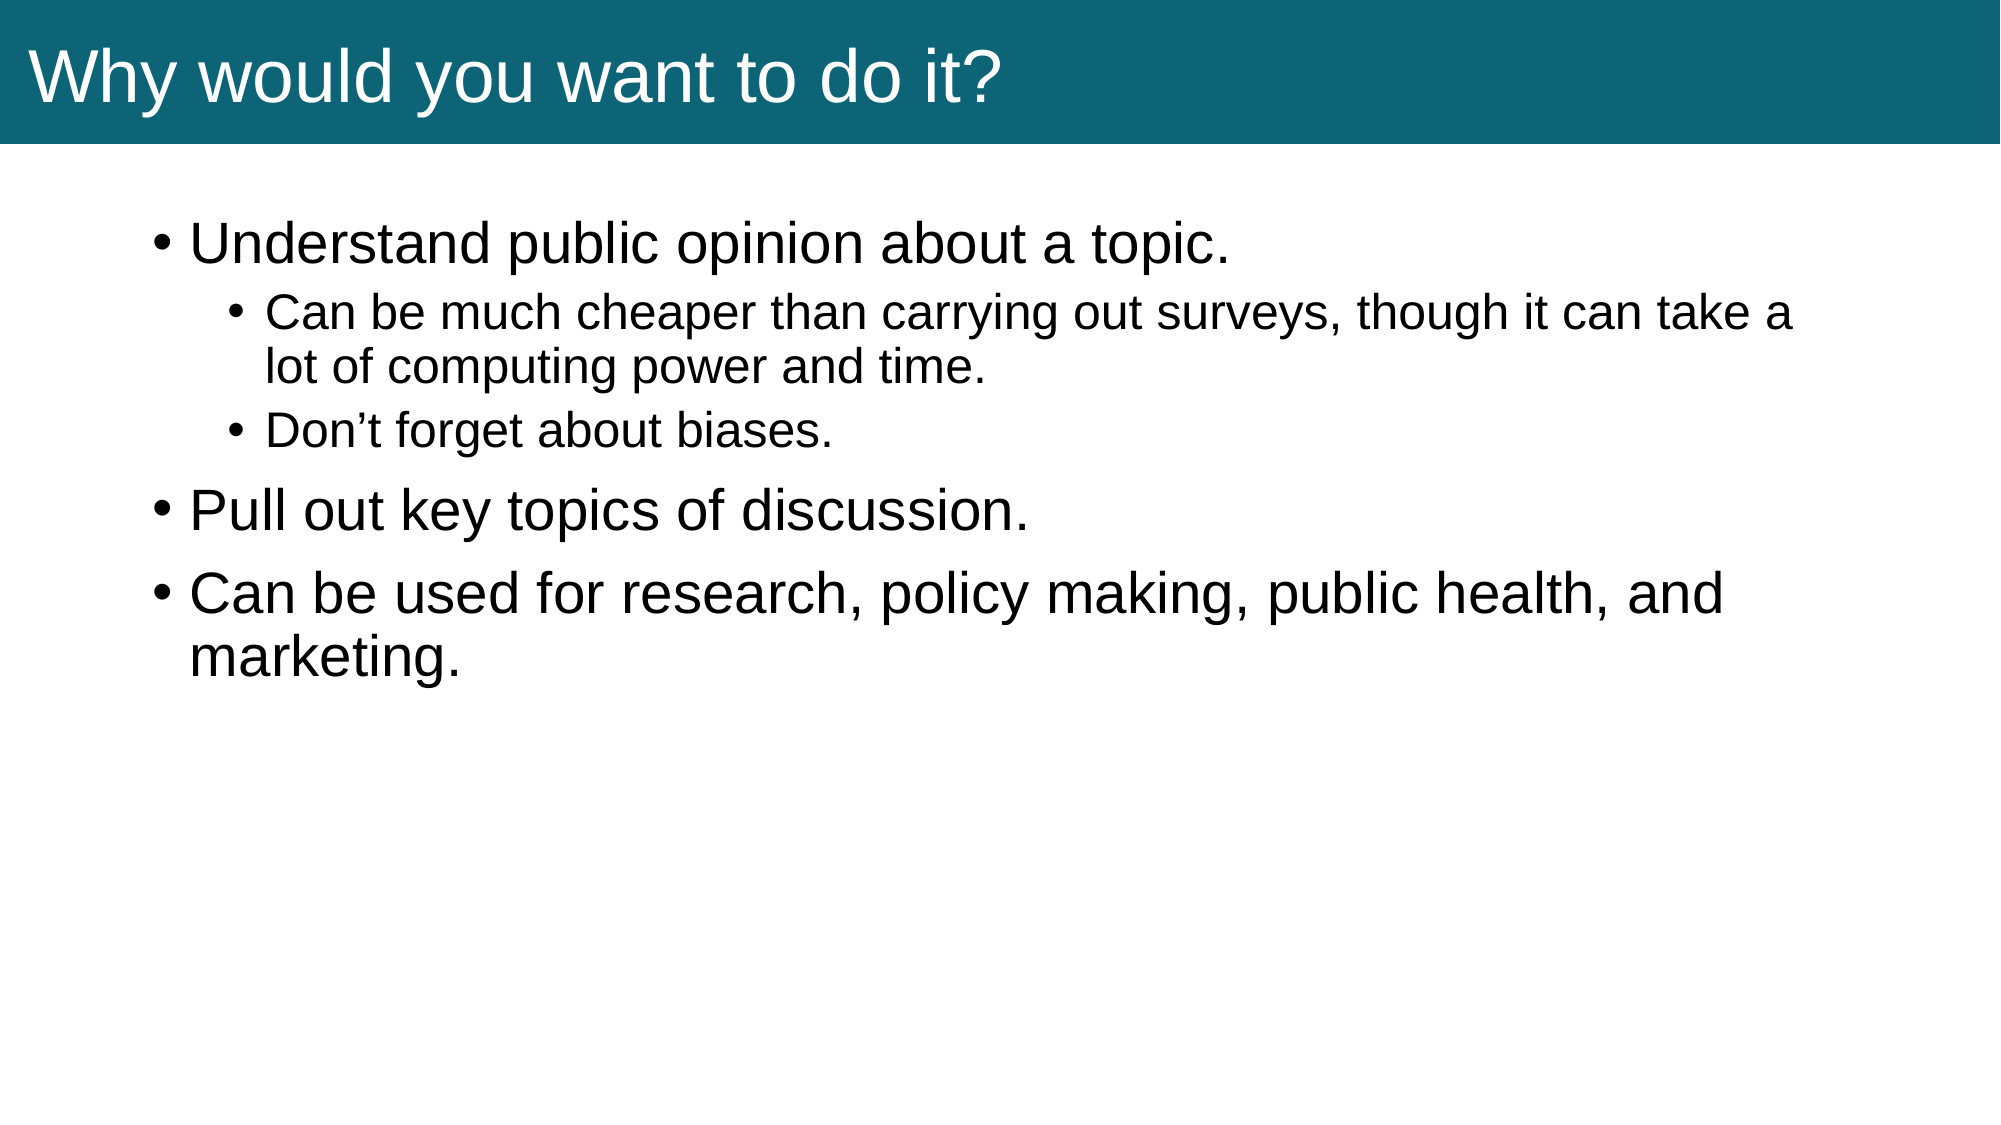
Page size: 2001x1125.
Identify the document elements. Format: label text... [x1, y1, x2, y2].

text_box Why would you want to do it? [0, 0, 2000, 144]
list Understand public opinion about a topic. Can be much cheaper than carrying out surveys, though it can take a lot of computing power and time. Don’t forget about biases. Pull out key topics of discussion. Can be used for research, policy making, public health, and marketing. [137, 205, 1863, 920]
